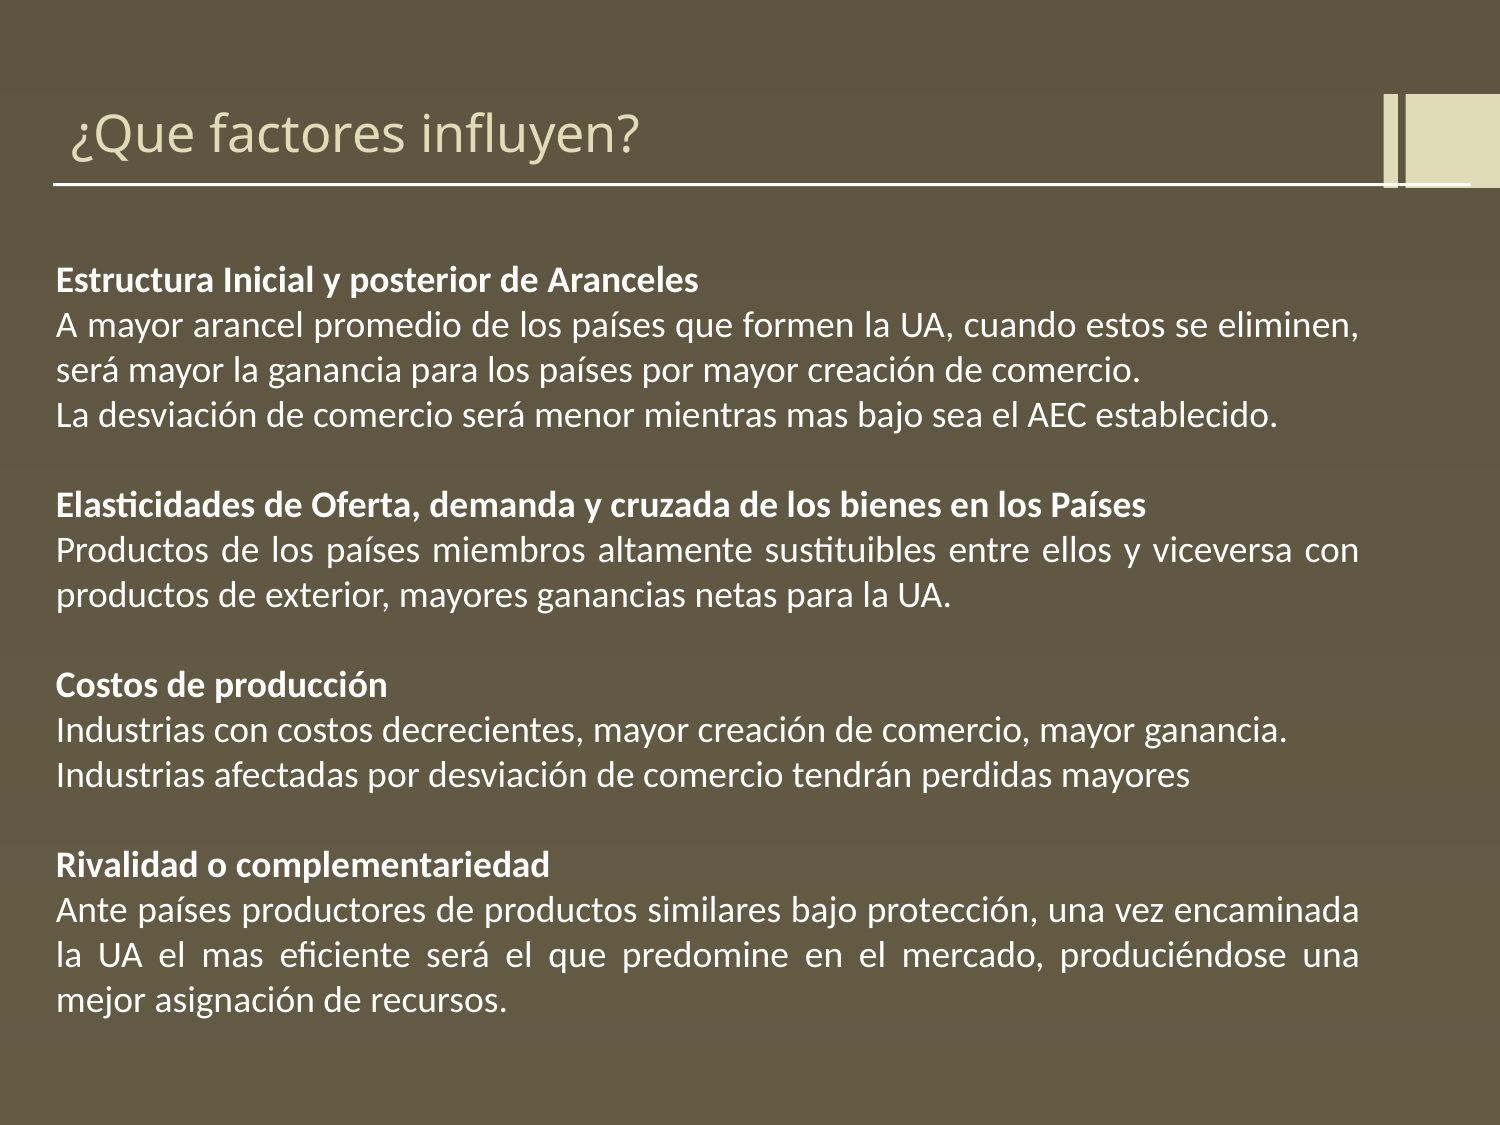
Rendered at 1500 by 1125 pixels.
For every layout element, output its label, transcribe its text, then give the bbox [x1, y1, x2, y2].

text_box Estructura Inicial y posterior de Aranceles A mayor arancel promedio de los países que formen la UA, cuando estos se eliminen, será mayor la ganancia para los países por mayor creación de comercio. La desviación de comercio será menor mientras mas bajo sea el AEC establecido. Elasticidades de Oferta, demanda y cruzada de los bienes en los Países Productos de los países miembros altamente sustituibles entre ellos y viceversa con productos de exterior, mayores ganancias netas para la UA. Costos de producción Industrias con costos decrecientes, mayor creación de comercio, mayor ganancia. Industrias afectadas por desviación de comercio tendrán perdidas mayores Rivalidad o complementariedad Ante países productores de productos similares bajo protección, una vez encaminada la UA el mas eficiente será el que predomine en el mercado, produciéndose una mejor asignación de recursos. [41, 207, 1376, 1125]
title ¿Que factores influyen? [29, 78, 1187, 171]
